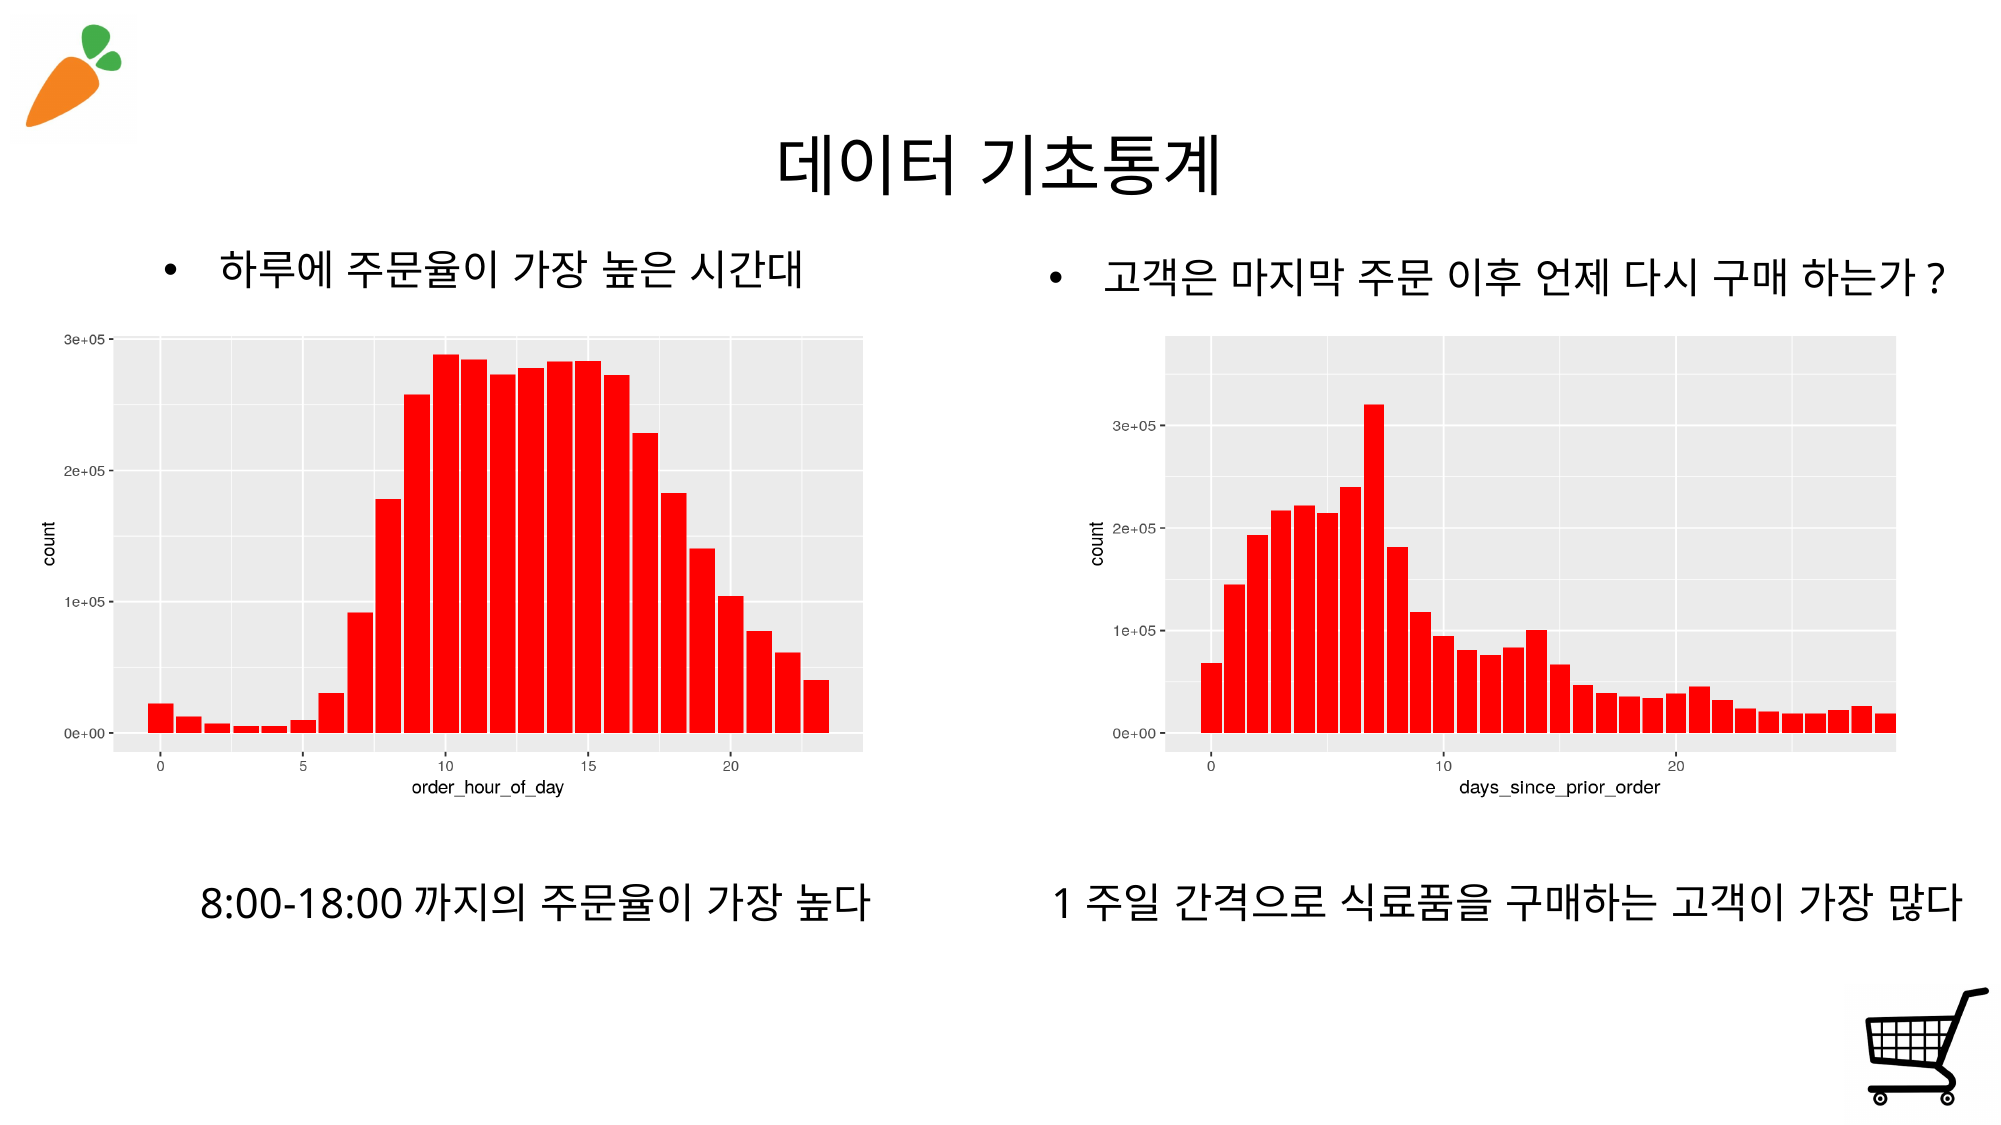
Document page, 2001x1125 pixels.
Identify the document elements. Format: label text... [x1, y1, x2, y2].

text_box 고객은 마지막 주문 이후 언제 다시 구매 하는가? [1033, 255, 1941, 305]
text_box 8:00-18:00까지의 주문율이 가장 높다 [82, 880, 990, 930]
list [31, 326, 872, 807]
text_box 1주일 간격으로 식료품을 구매하는 고객이 가장 많다 [971, 859, 2000, 951]
text_box 하루에 주문율이 가장 높은 시간대 [31, 247, 938, 297]
picture [1844, 984, 2000, 1125]
picture [1078, 326, 1897, 807]
title 데이터 기초통계 [137, 59, 1863, 278]
picture [10, 14, 137, 144]
